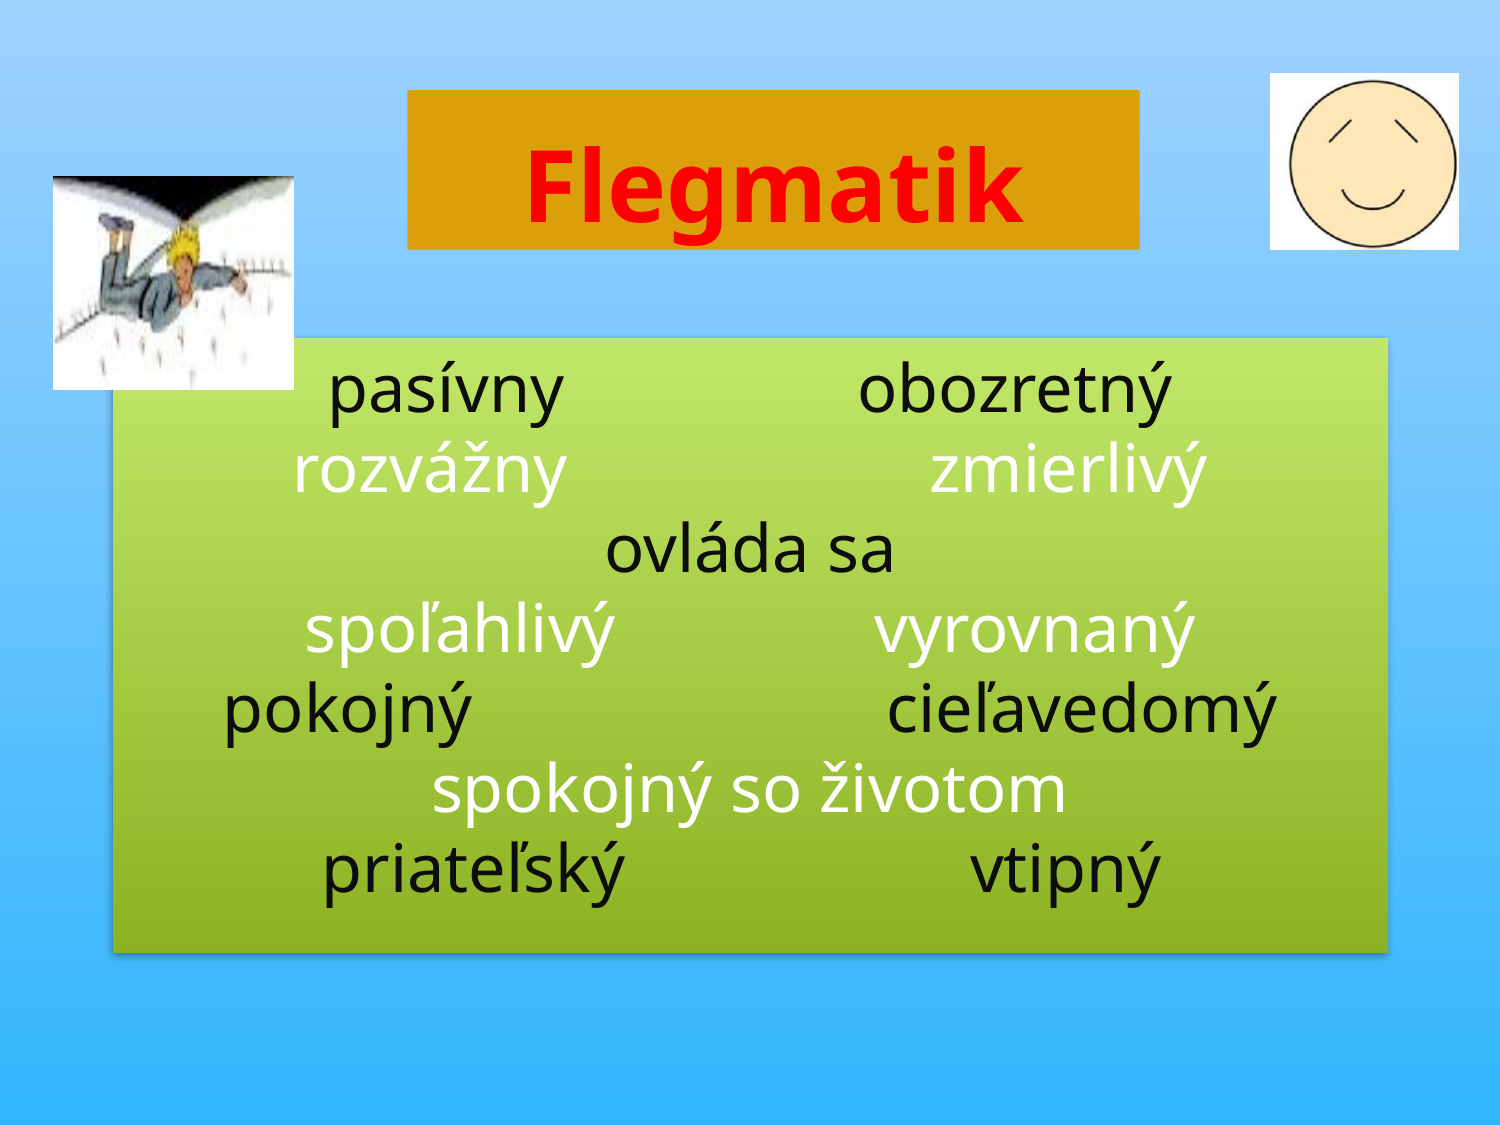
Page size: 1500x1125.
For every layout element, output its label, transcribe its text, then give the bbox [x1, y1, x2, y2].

table_cell [1395, 659, 1500, 663]
picture [1270, 73, 1460, 250]
list Flegmatik [407, 90, 1140, 250]
picture [52, 176, 294, 390]
title pasívny obozretný rozvážny zmierlivý ovláda sa spoľahlivý vyrovnaný pokojný cieľavedomý spokojný so životom priateľský vtipný [113, 338, 1389, 953]
table_cell [0, 659, 106, 663]
